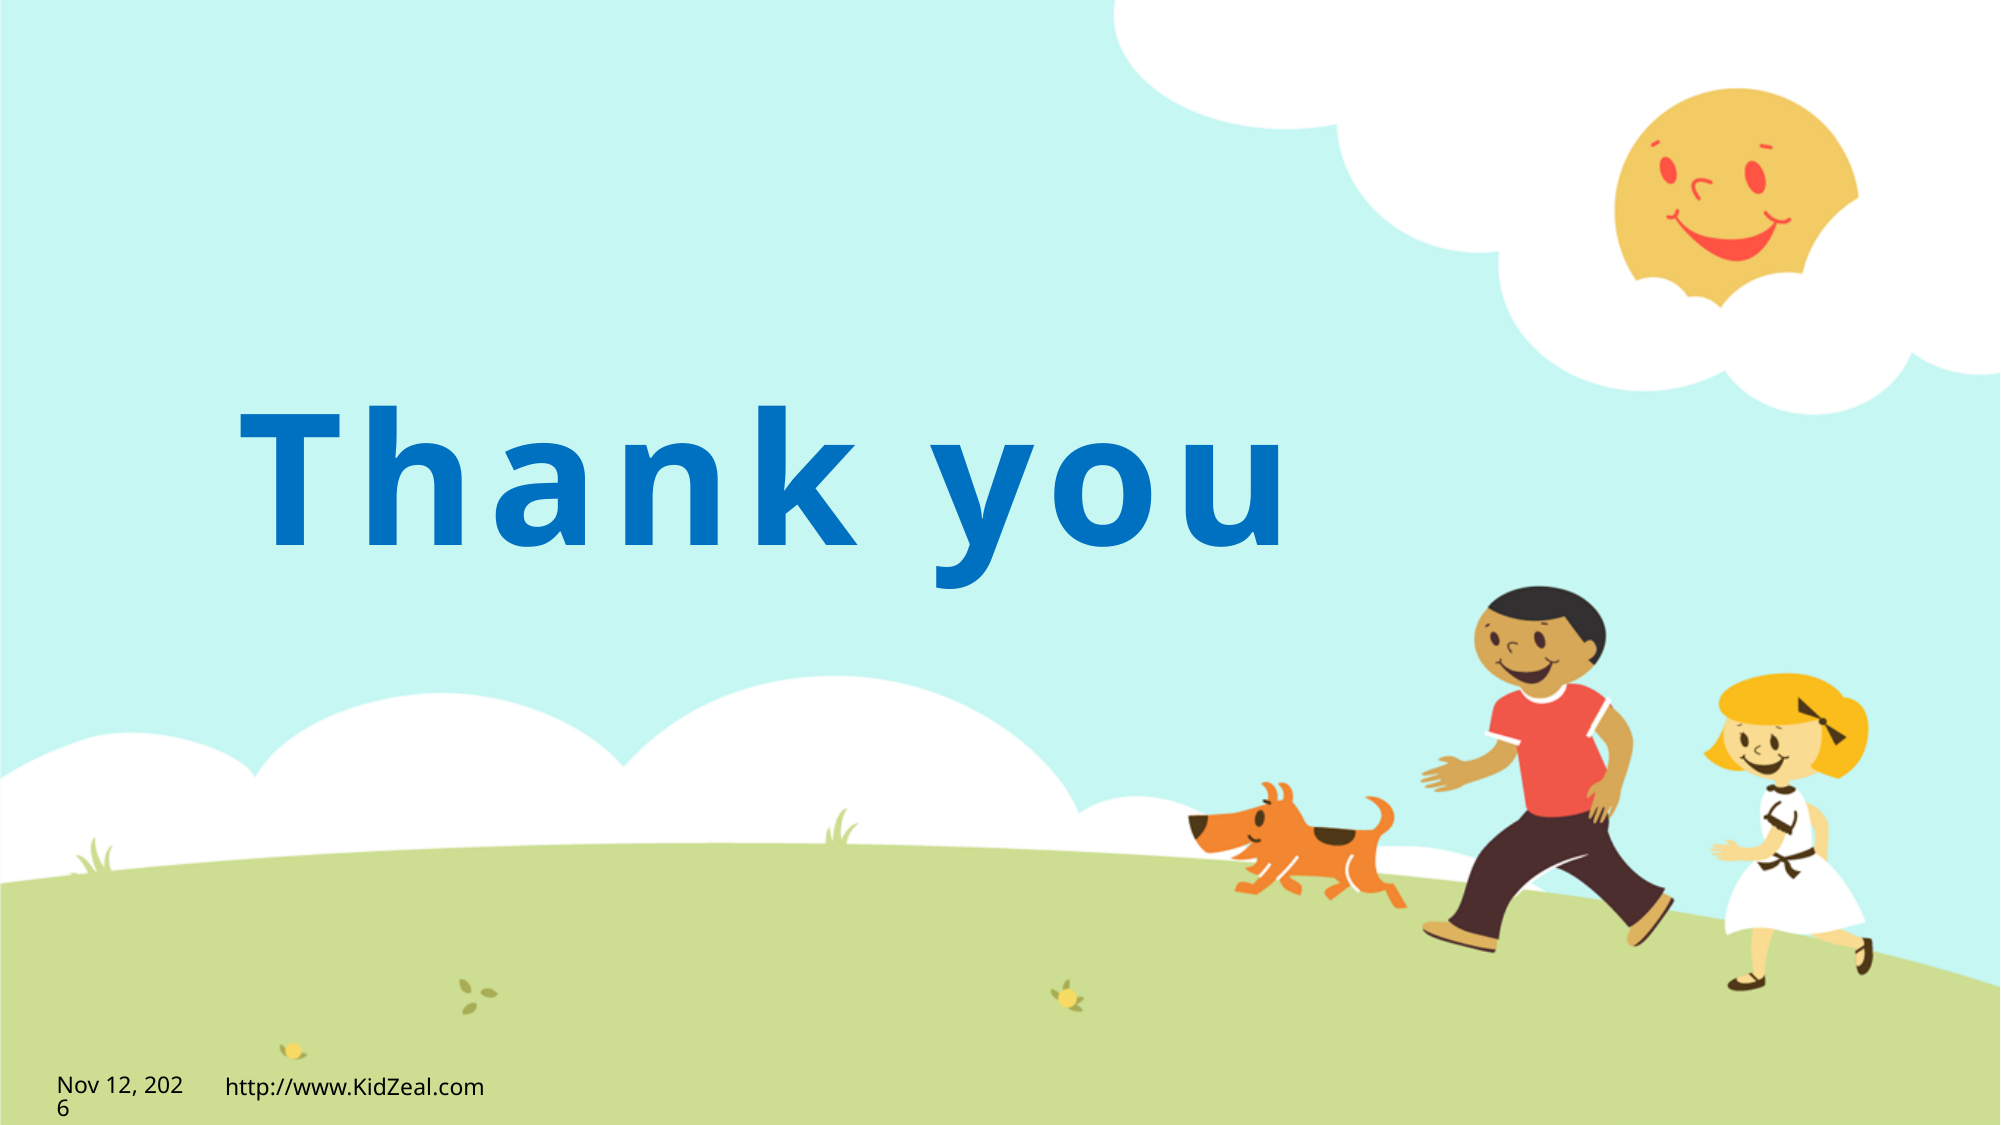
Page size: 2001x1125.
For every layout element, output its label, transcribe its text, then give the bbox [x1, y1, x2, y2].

picture [0, 0, 2001, 1125]
slide_number 29-Apr-20 [41, 1067, 200, 1105]
footer http://www.KidZeal.com [210, 1067, 1338, 1105]
text_box Thank you [222, 354, 1310, 590]
